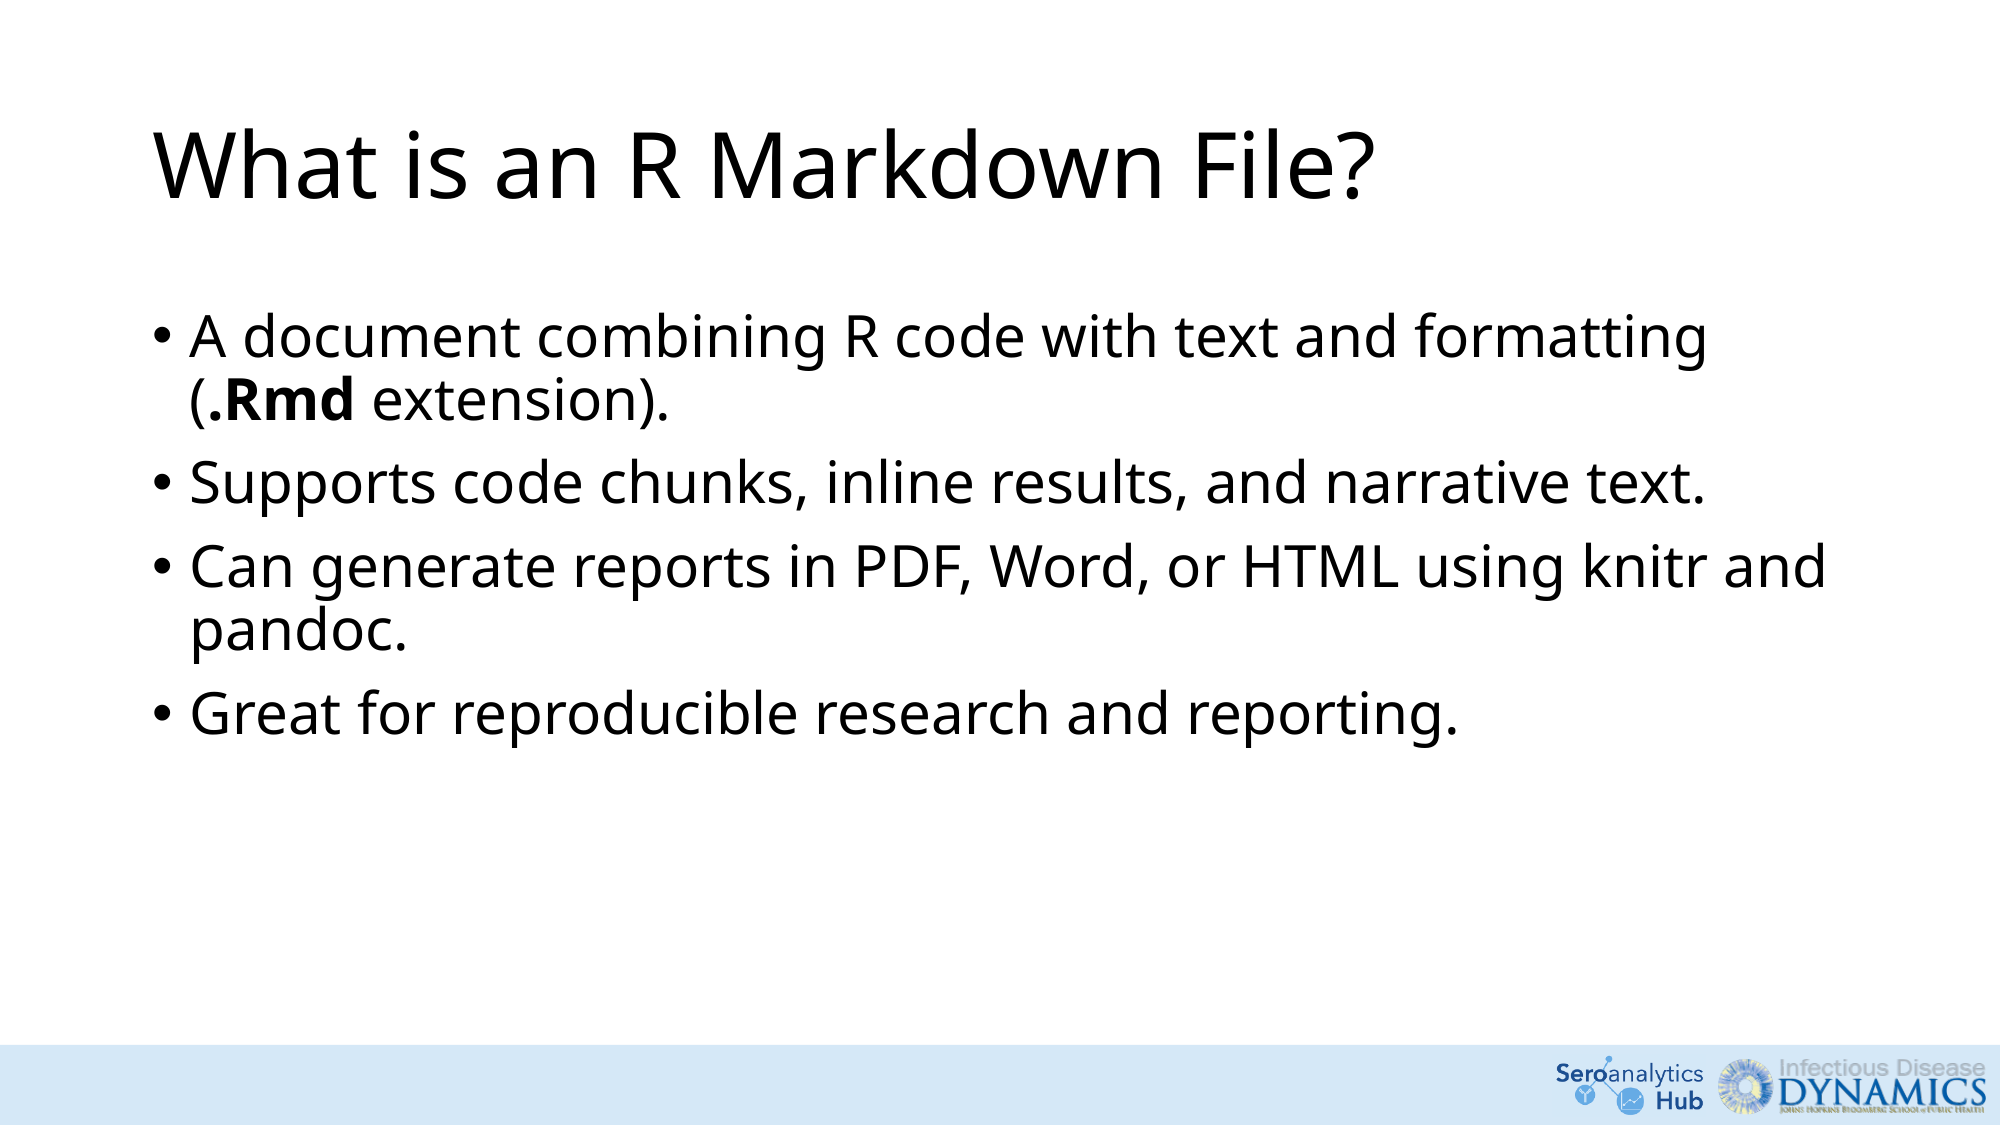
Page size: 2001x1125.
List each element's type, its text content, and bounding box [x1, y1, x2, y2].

list A document combining R code with text and formatting (.Rmd extension). Supports code chunks, inline results, and narrative text. Can generate reports in PDF, Word, or HTML using knitr and pandoc. Great for reproducible research and reporting. [137, 299, 1863, 1014]
picture [1719, 1059, 1986, 1115]
title What is an R Markdown File? [137, 59, 1863, 278]
